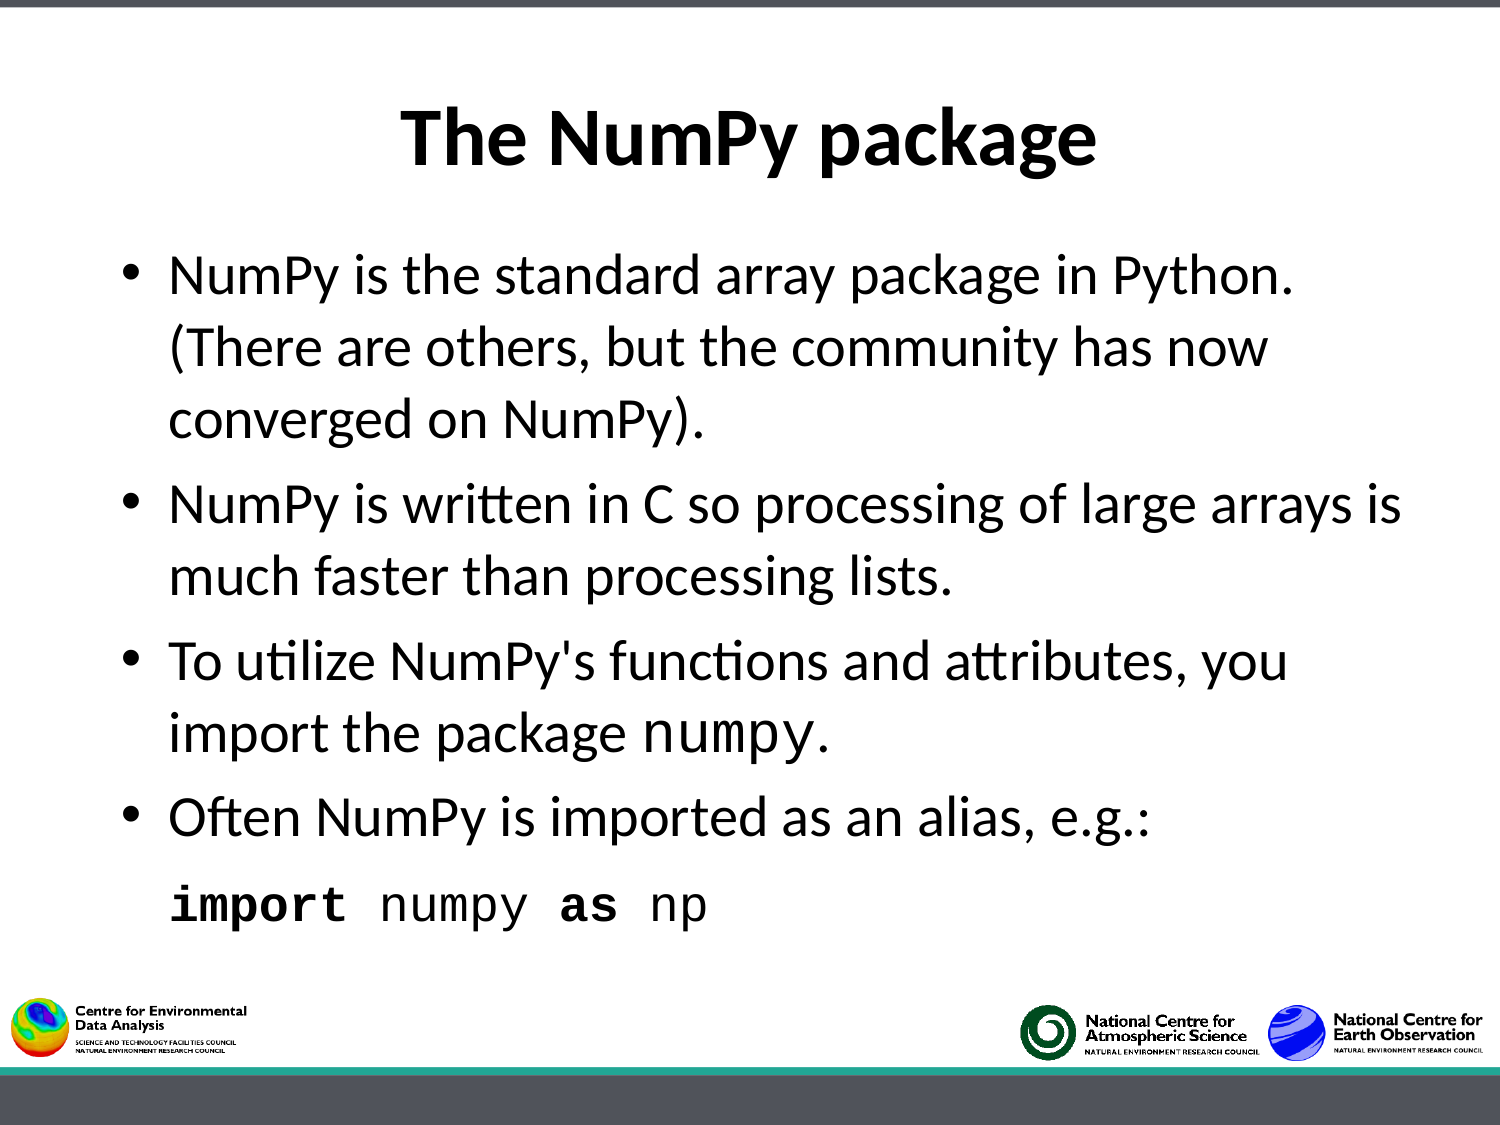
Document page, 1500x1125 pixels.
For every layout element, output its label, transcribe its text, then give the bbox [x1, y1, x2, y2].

picture [0, 0, 1500, 1125]
list NumPy is the standard array package in Python. (There are others, but the community has now converged on NumPy). NumPy is written in C so processing of large arrays is much faster than processing lists. To utilize NumPy's functions and attributes, you import the package numpy. Often NumPy is imported as an alias, e.g.: import numpy as np [75, 196, 1425, 933]
title The NumPy package [75, 27, 1425, 196]
